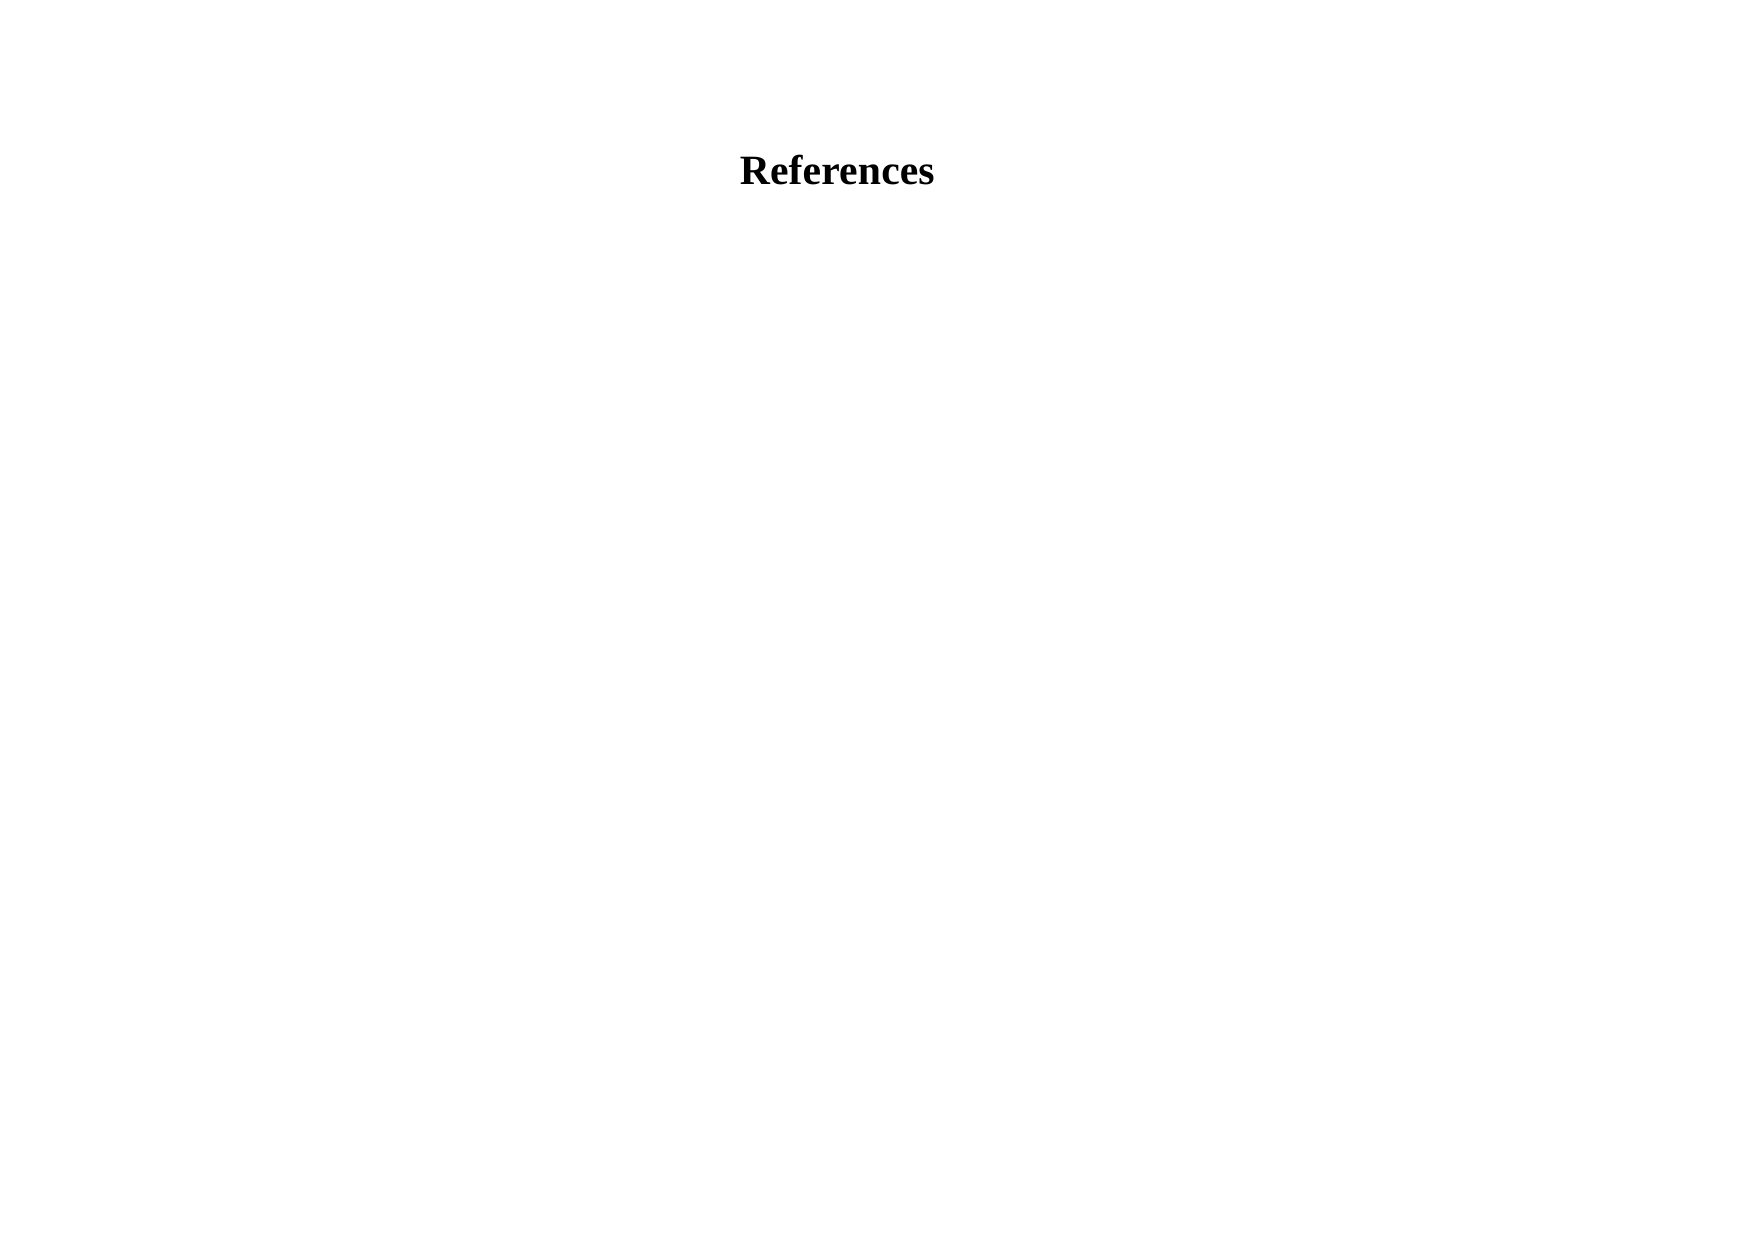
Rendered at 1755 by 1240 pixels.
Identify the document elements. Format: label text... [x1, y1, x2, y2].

text_box References [737, 142, 1020, 193]
